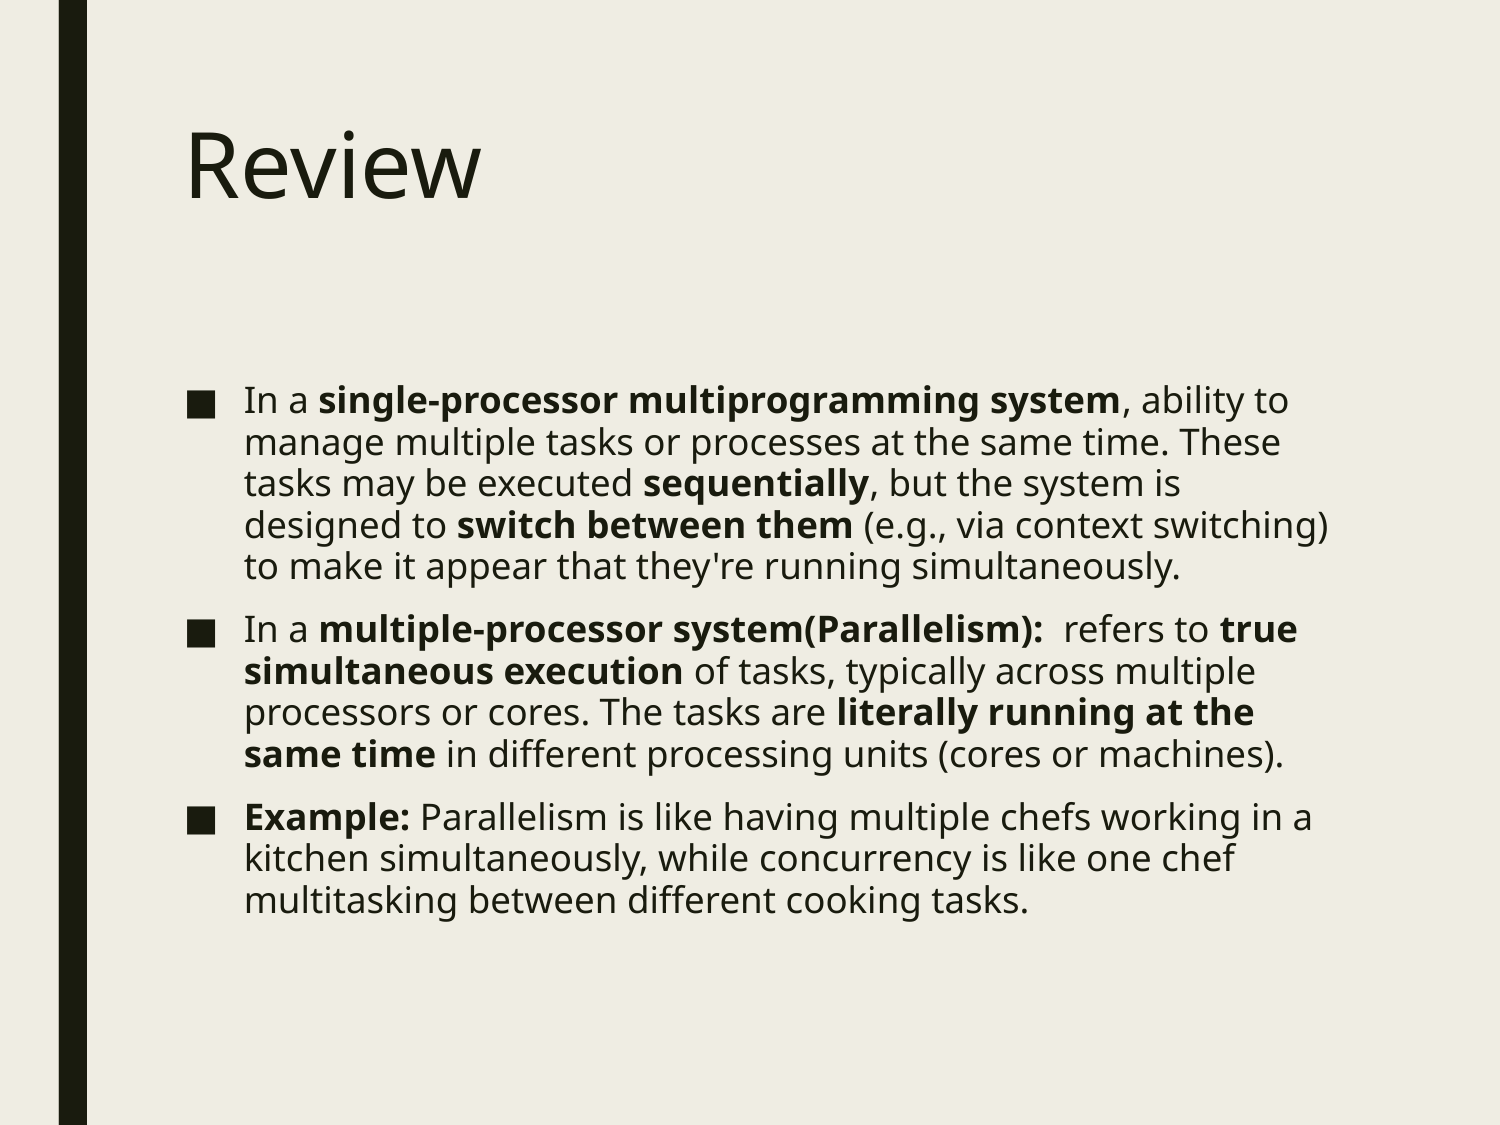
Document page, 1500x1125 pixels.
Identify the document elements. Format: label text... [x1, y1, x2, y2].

list In a single-processor multiprogramming system, ability to manage multiple tasks or processes at the same time. These tasks may be executed sequentially, but the system is designed to switch between them (e.g., via context switching) to make it appear that they're running simultaneously. In a multiple-processor system(Parallelism): refers to true simultaneous execution of tasks, typically across multiple processors or cores. The tasks are literally running at the same time in different processing units (cores or machines). Example: Parallelism is like having multiple chefs working in a kitchen simultaneously, while concurrency is like one chef multitasking between different cooking tasks. [168, 373, 1351, 961]
title Review [168, 112, 1351, 357]
